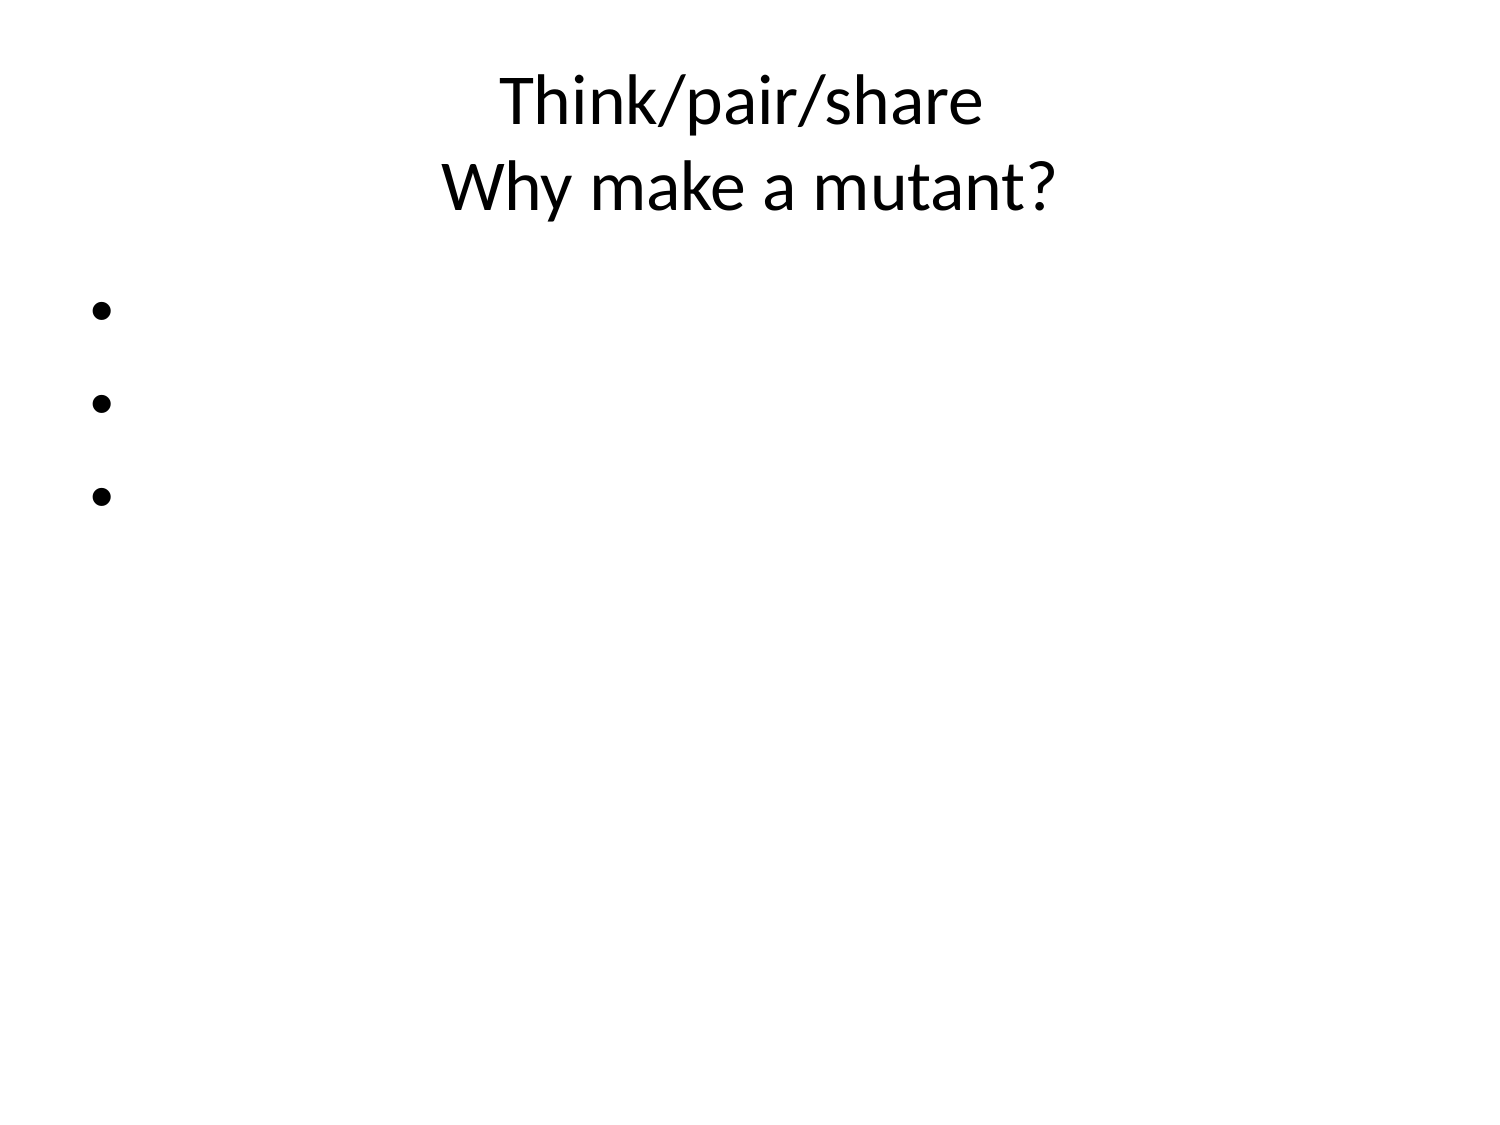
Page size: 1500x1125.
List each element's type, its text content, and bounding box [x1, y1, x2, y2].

title Think/pair/share Why make a mutant? [75, 45, 1425, 233]
list [75, 262, 1425, 1005]
